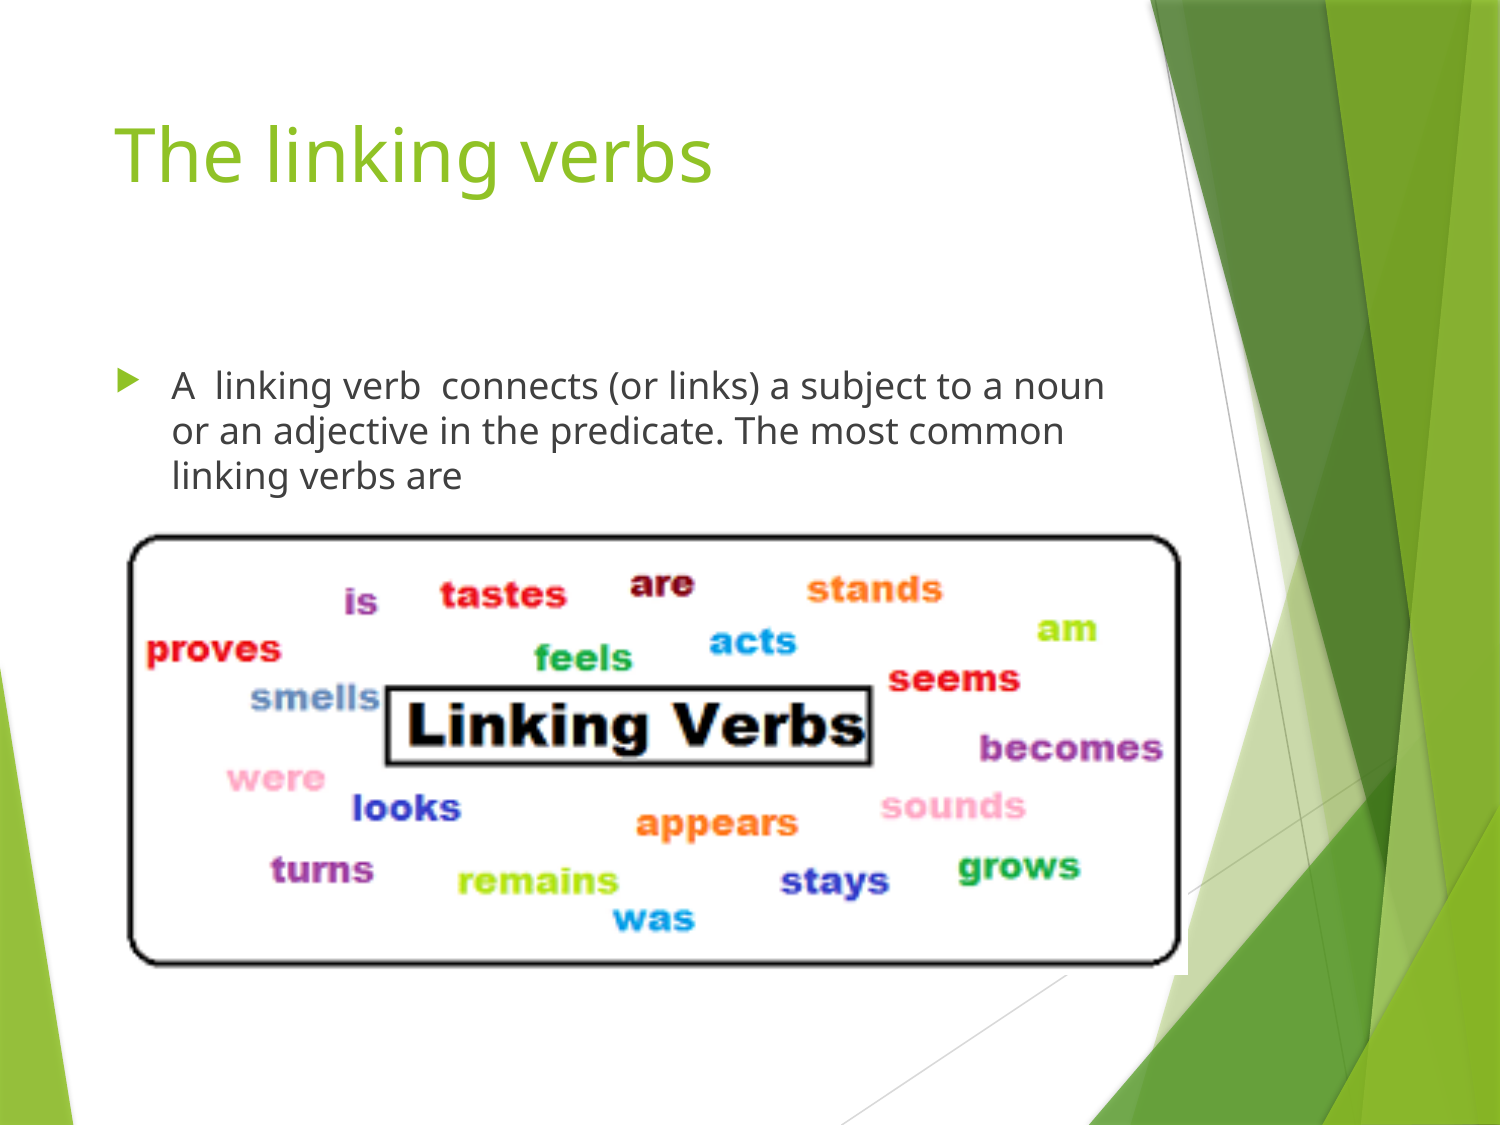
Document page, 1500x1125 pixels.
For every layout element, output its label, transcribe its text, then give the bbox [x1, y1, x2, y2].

list A linking verb connects (or links) a subject to a noun or an adjective in the predicate. The most common linking verbs are [99, 354, 1142, 992]
picture [124, 524, 1188, 976]
title The linking verbs [99, 99, 1142, 317]
